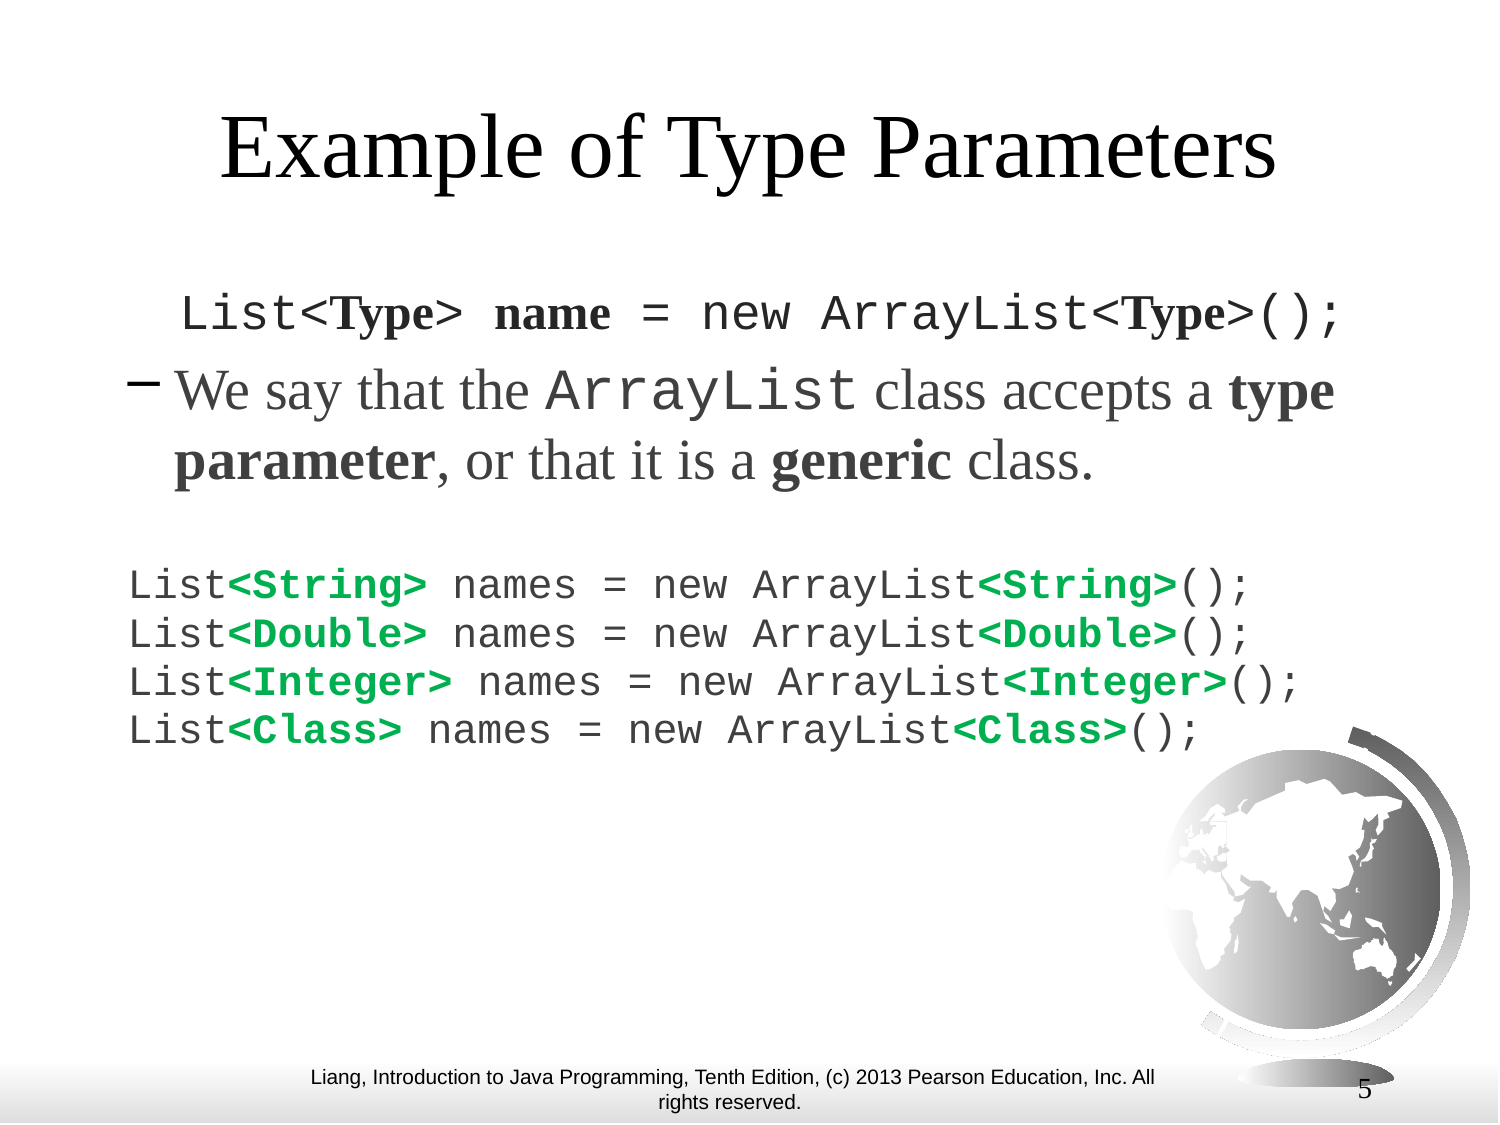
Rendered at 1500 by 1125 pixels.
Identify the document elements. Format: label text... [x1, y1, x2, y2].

title Example of Type Parameters [112, 46, 1388, 235]
list List<Type> name = new ArrayList<Type>(); We say that the ArrayList class accepts a type parameter, or that it is a generic class. List<String> names = new ArrayList<String>(); List<Double> names = new ArrayList<Double>(); List<Integer> names = new ArrayList<Integer>(); List<Class> names = new ArrayList<Class>(); [37, 271, 1488, 948]
slide_number 5 [1074, 1049, 1388, 1125]
